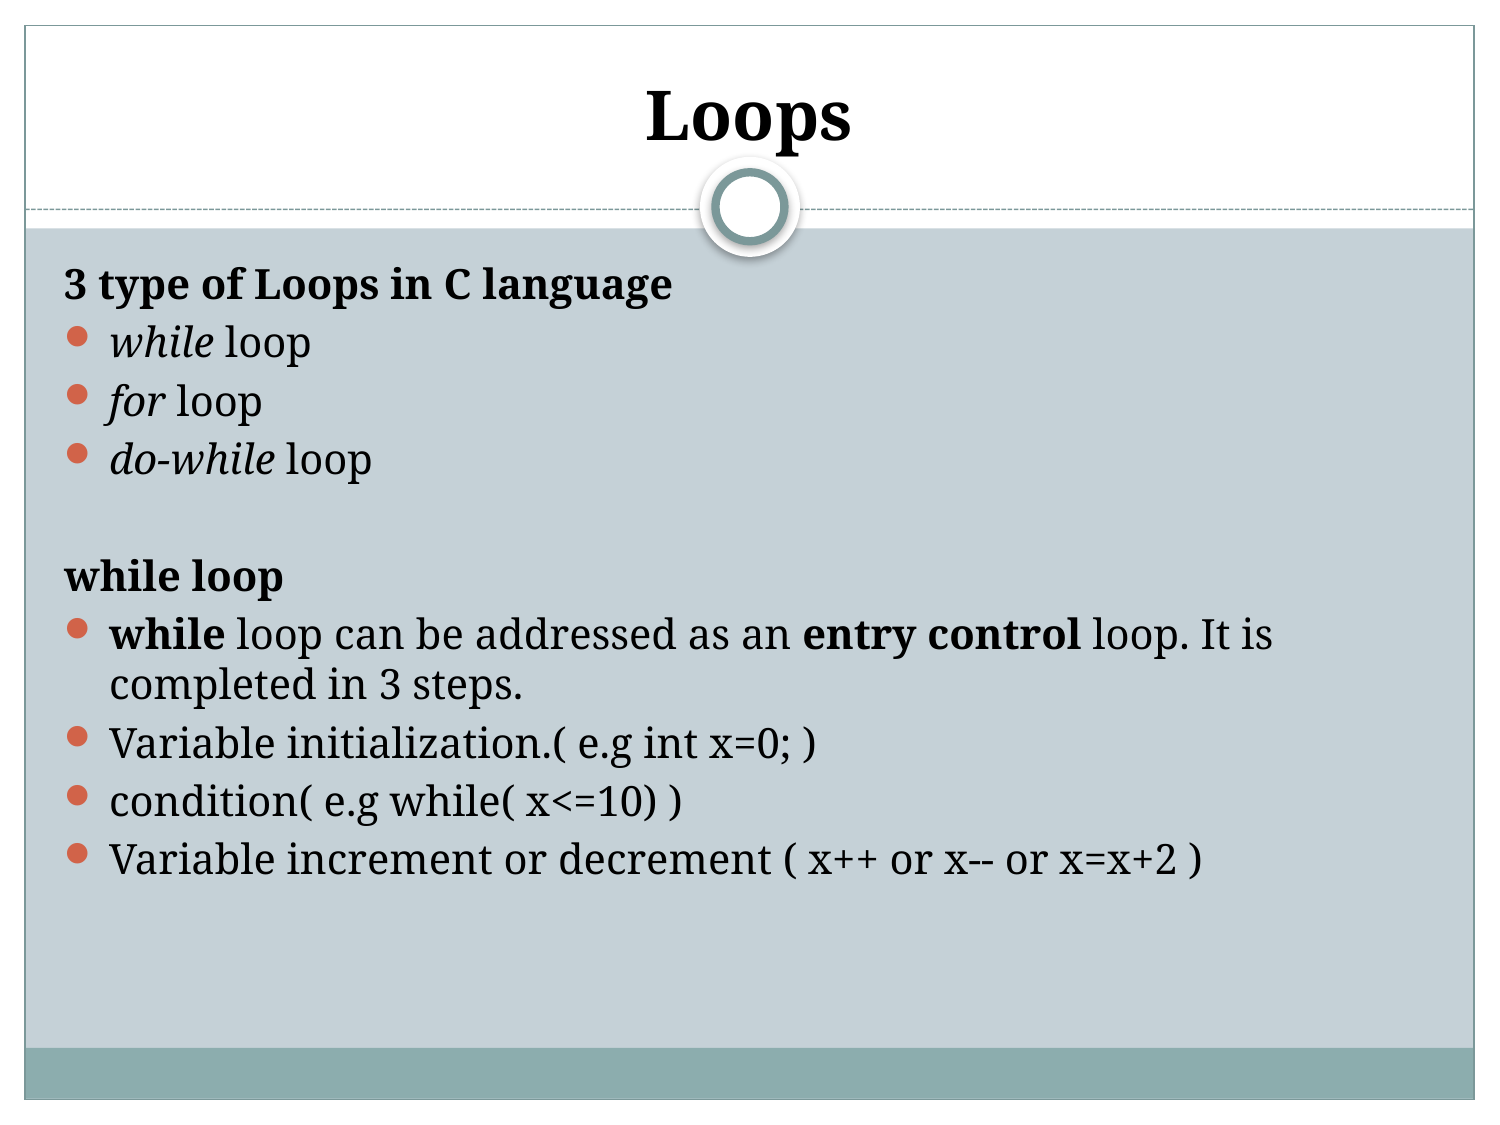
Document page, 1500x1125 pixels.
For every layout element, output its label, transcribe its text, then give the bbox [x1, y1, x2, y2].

title Loops [49, 37, 1450, 162]
list 3 type of Loops in C language while loop for loop do-while loop while loop while loop can be addressed as an entry control loop. It is completed in 3 steps. Variable initialization.( e.g int x=0; ) condition( e.g while( x<=10) ) Variable increment or decrement ( x++ or x-- or x=x+2 ) [49, 250, 1445, 1001]
